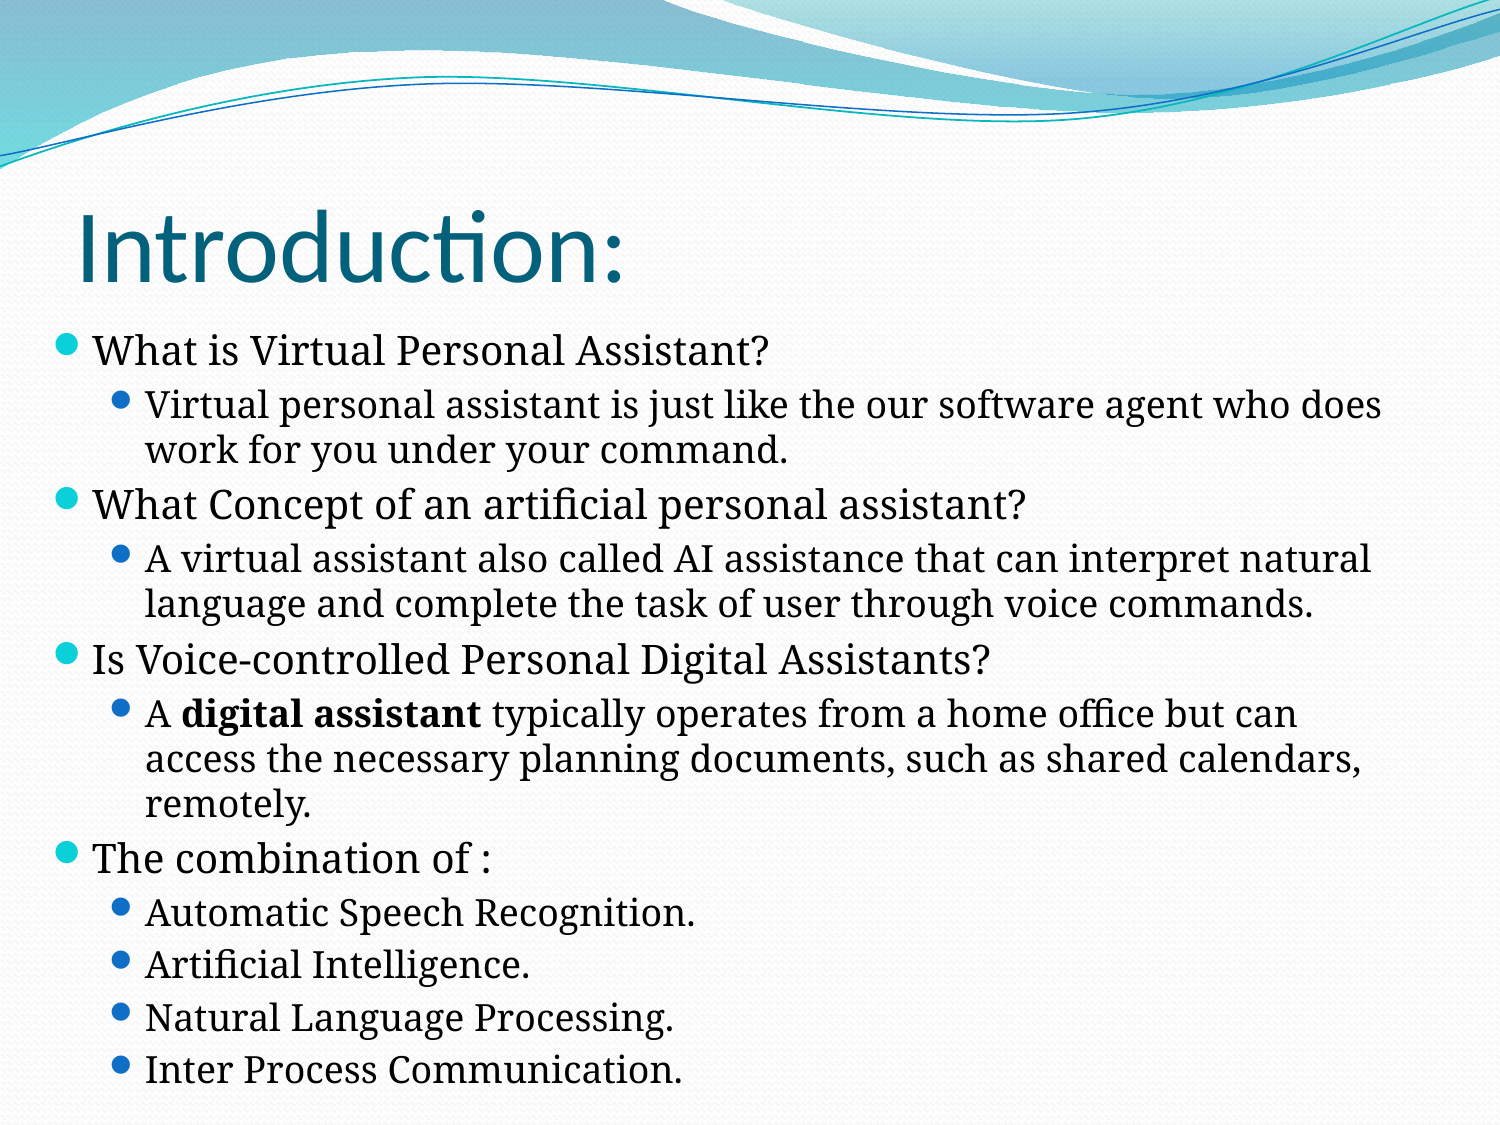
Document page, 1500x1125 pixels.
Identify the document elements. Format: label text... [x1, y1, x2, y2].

title Introduction: [75, 162, 1425, 303]
list What is Virtual Personal Assistant? Virtual personal assistant is just like the our software agent who does work for you under your command. What Concept of an artificial personal assistant? A virtual assistant also called AI assistance that can interpret natural language and complete the task of user through voice commands. Is Voice-controlled Personal Digital Assistants? A digital assistant typically operates from a home office but can access the necessary planning documents, such as shared calendars, remotely. The combination of : Automatic Speech Recognition. Artificial Intelligence. Natural Language Processing. Inter Process Communication. [37, 317, 1425, 1100]
